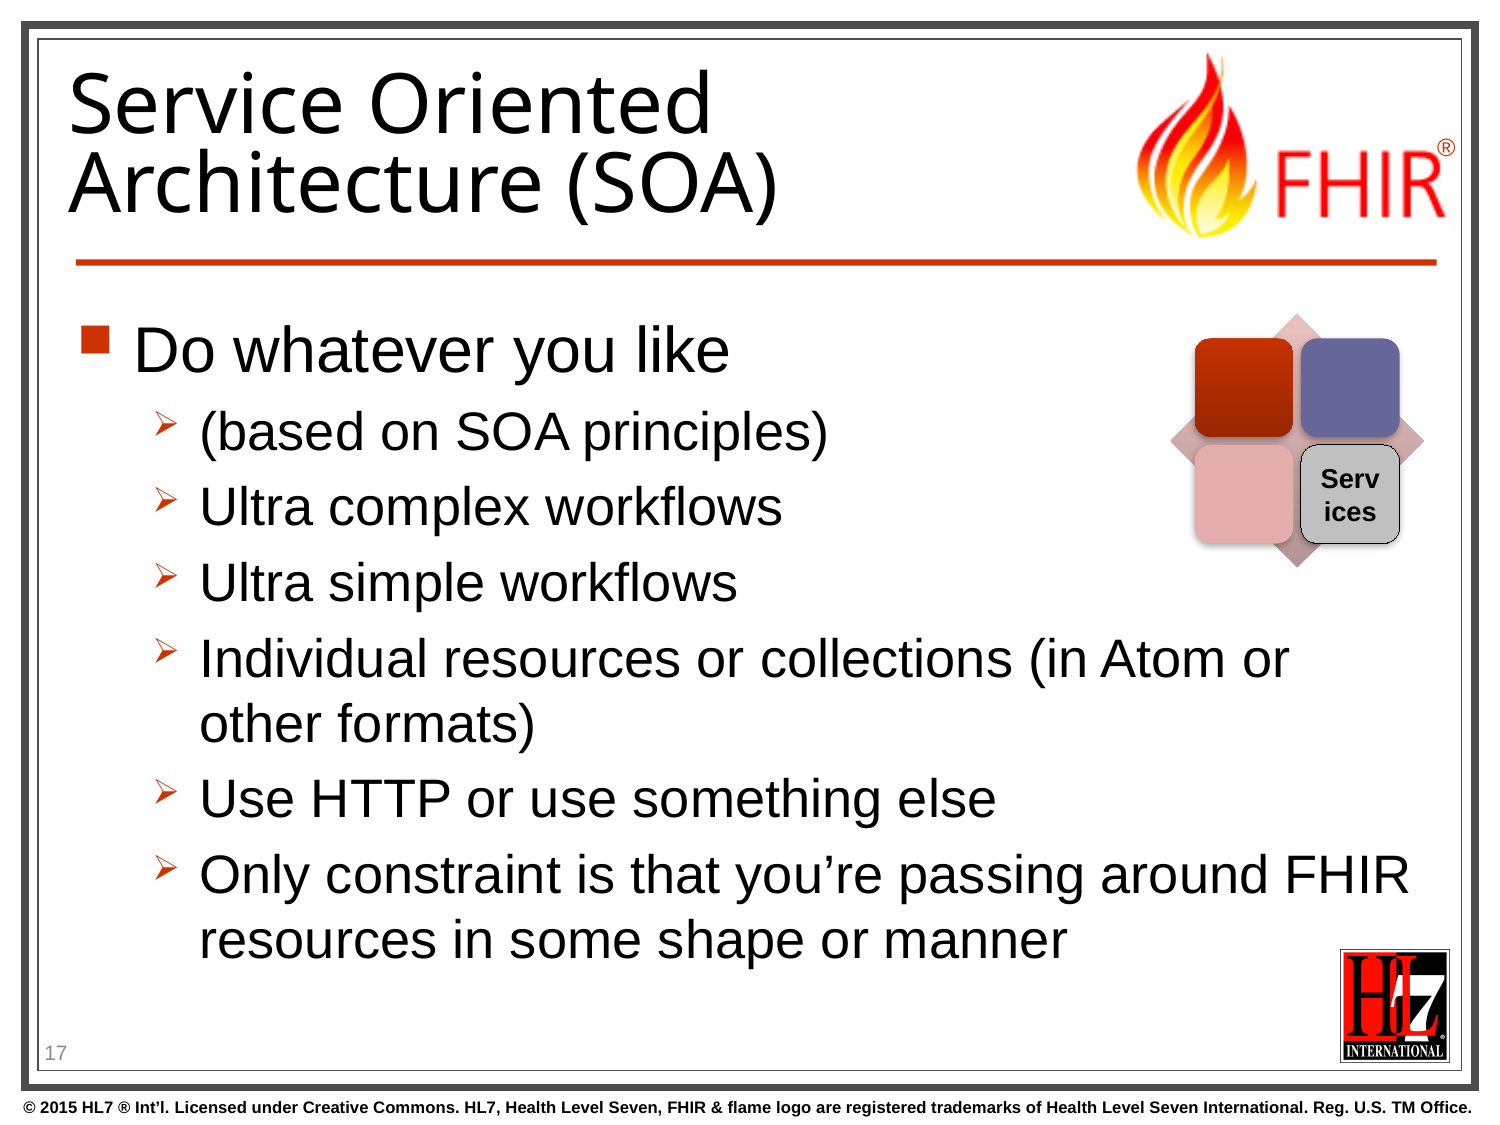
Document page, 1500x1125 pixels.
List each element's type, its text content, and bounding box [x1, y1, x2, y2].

picture [1124, 42, 1458, 249]
title Service Oriented Architecture (SOA) [53, 54, 1128, 244]
picture [1340, 949, 1450, 1063]
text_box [1151, 314, 1444, 568]
slide_number 17 [29, 1034, 148, 1071]
list Do whatever you like (based on SOA principles) Ultra complex workflows Ultra simple workflows Individual resources or collections (in Atom or other formats) Use HTTP or use something else Only constraint is that you’re passing around FHIR resources in some shape or manner [62, 299, 1438, 1059]
